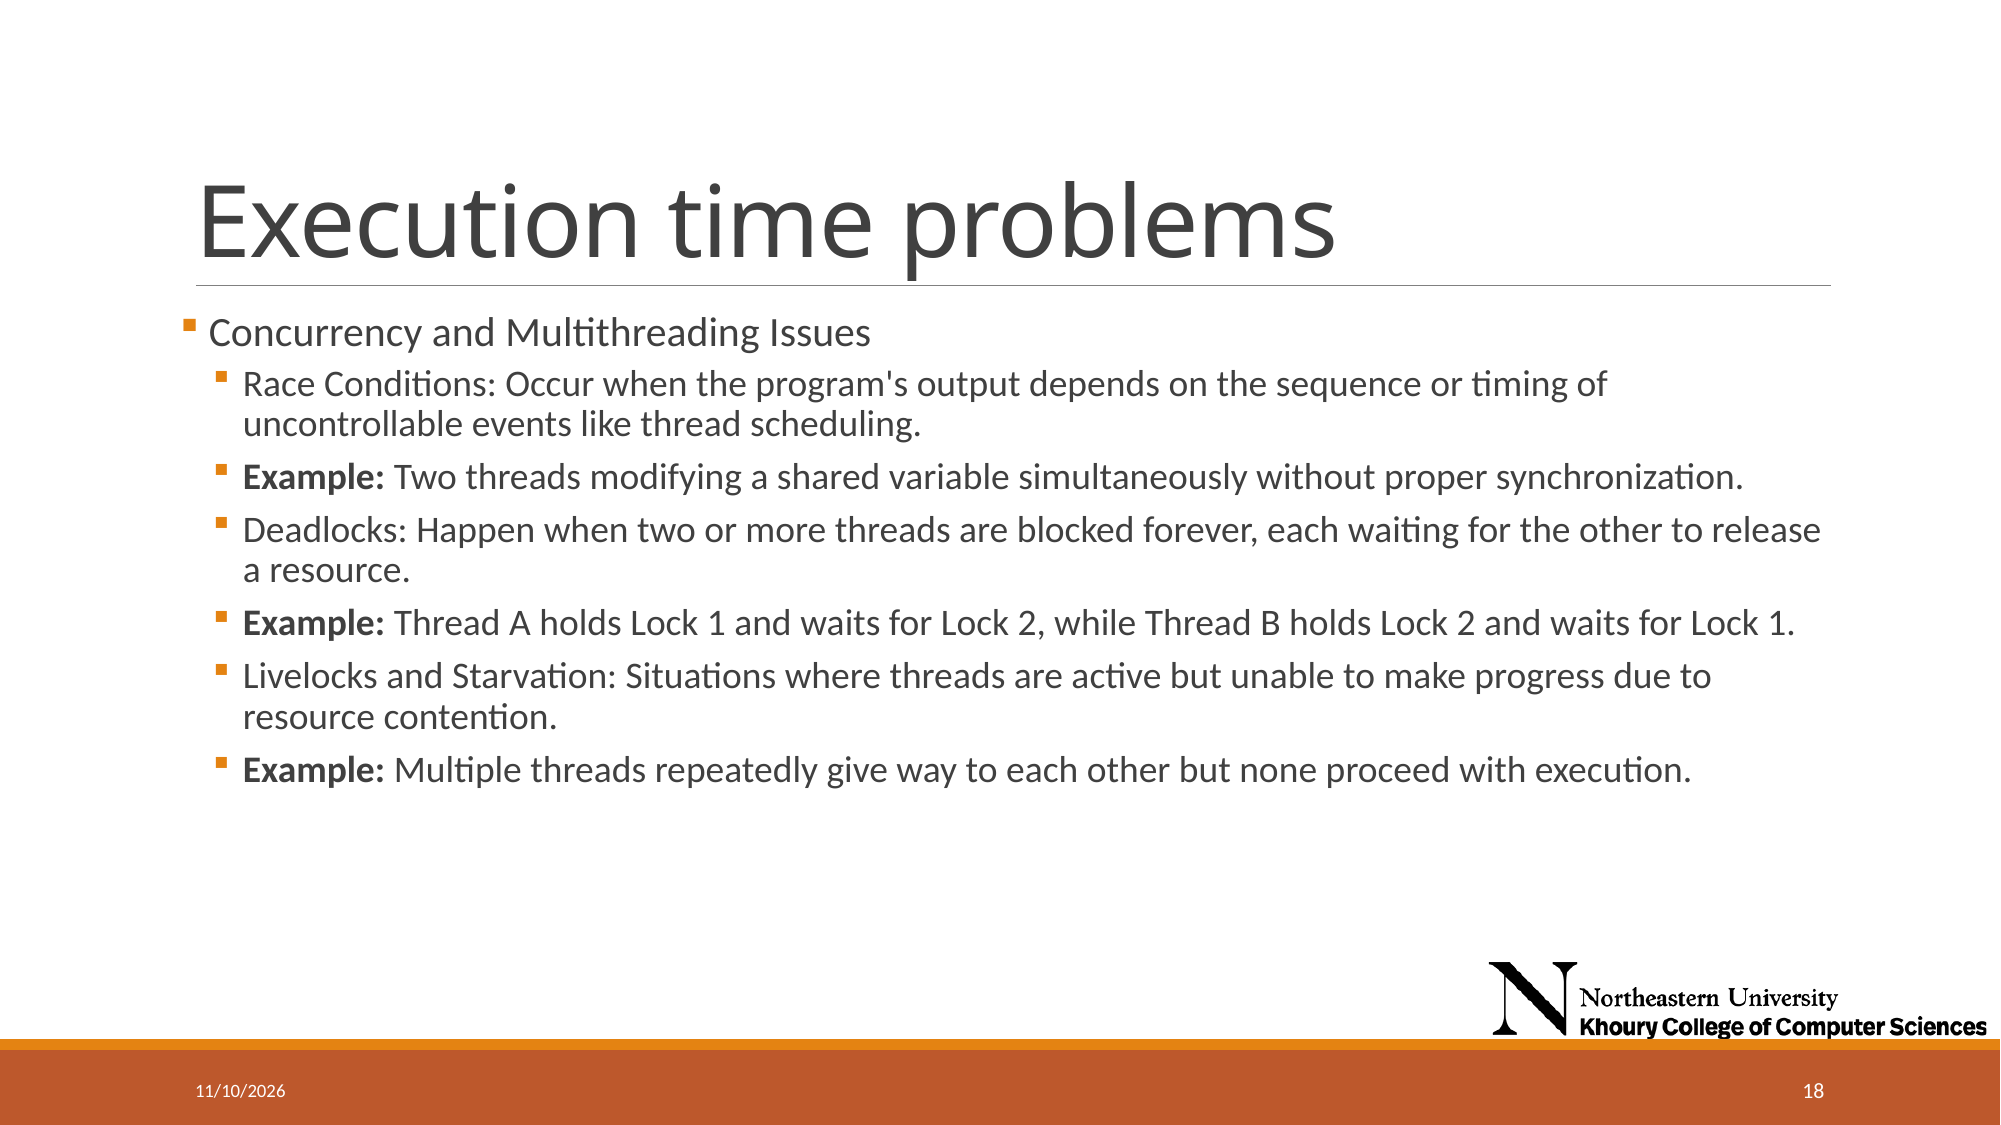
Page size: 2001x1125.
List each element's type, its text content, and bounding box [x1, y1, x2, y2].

slide_number 18 [1624, 1059, 1840, 1120]
title Execution time problems [180, 47, 1830, 285]
picture [1488, 962, 1987, 1039]
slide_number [180, 1059, 586, 1120]
list Concurrency and Multithreading Issues Race Conditions: Occur when the program's output depends on the sequence or timing of uncontrollable events like thread scheduling. Example: Two threads modifying a shared variable simultaneously without proper synchronization. Deadlocks: Happen when two or more threads are blocked forever, each waiting for the other to release a resource. Example: Thread A holds Lock 1 and waits for Lock 2, while Thread B holds Lock 2 and waits for Lock 1. Livelocks and Starvation: Situations where threads are active but unable to make progress due to resource contention. Example: Multiple threads repeatedly give way to each other but none proceed with execution. [180, 302, 1830, 963]
